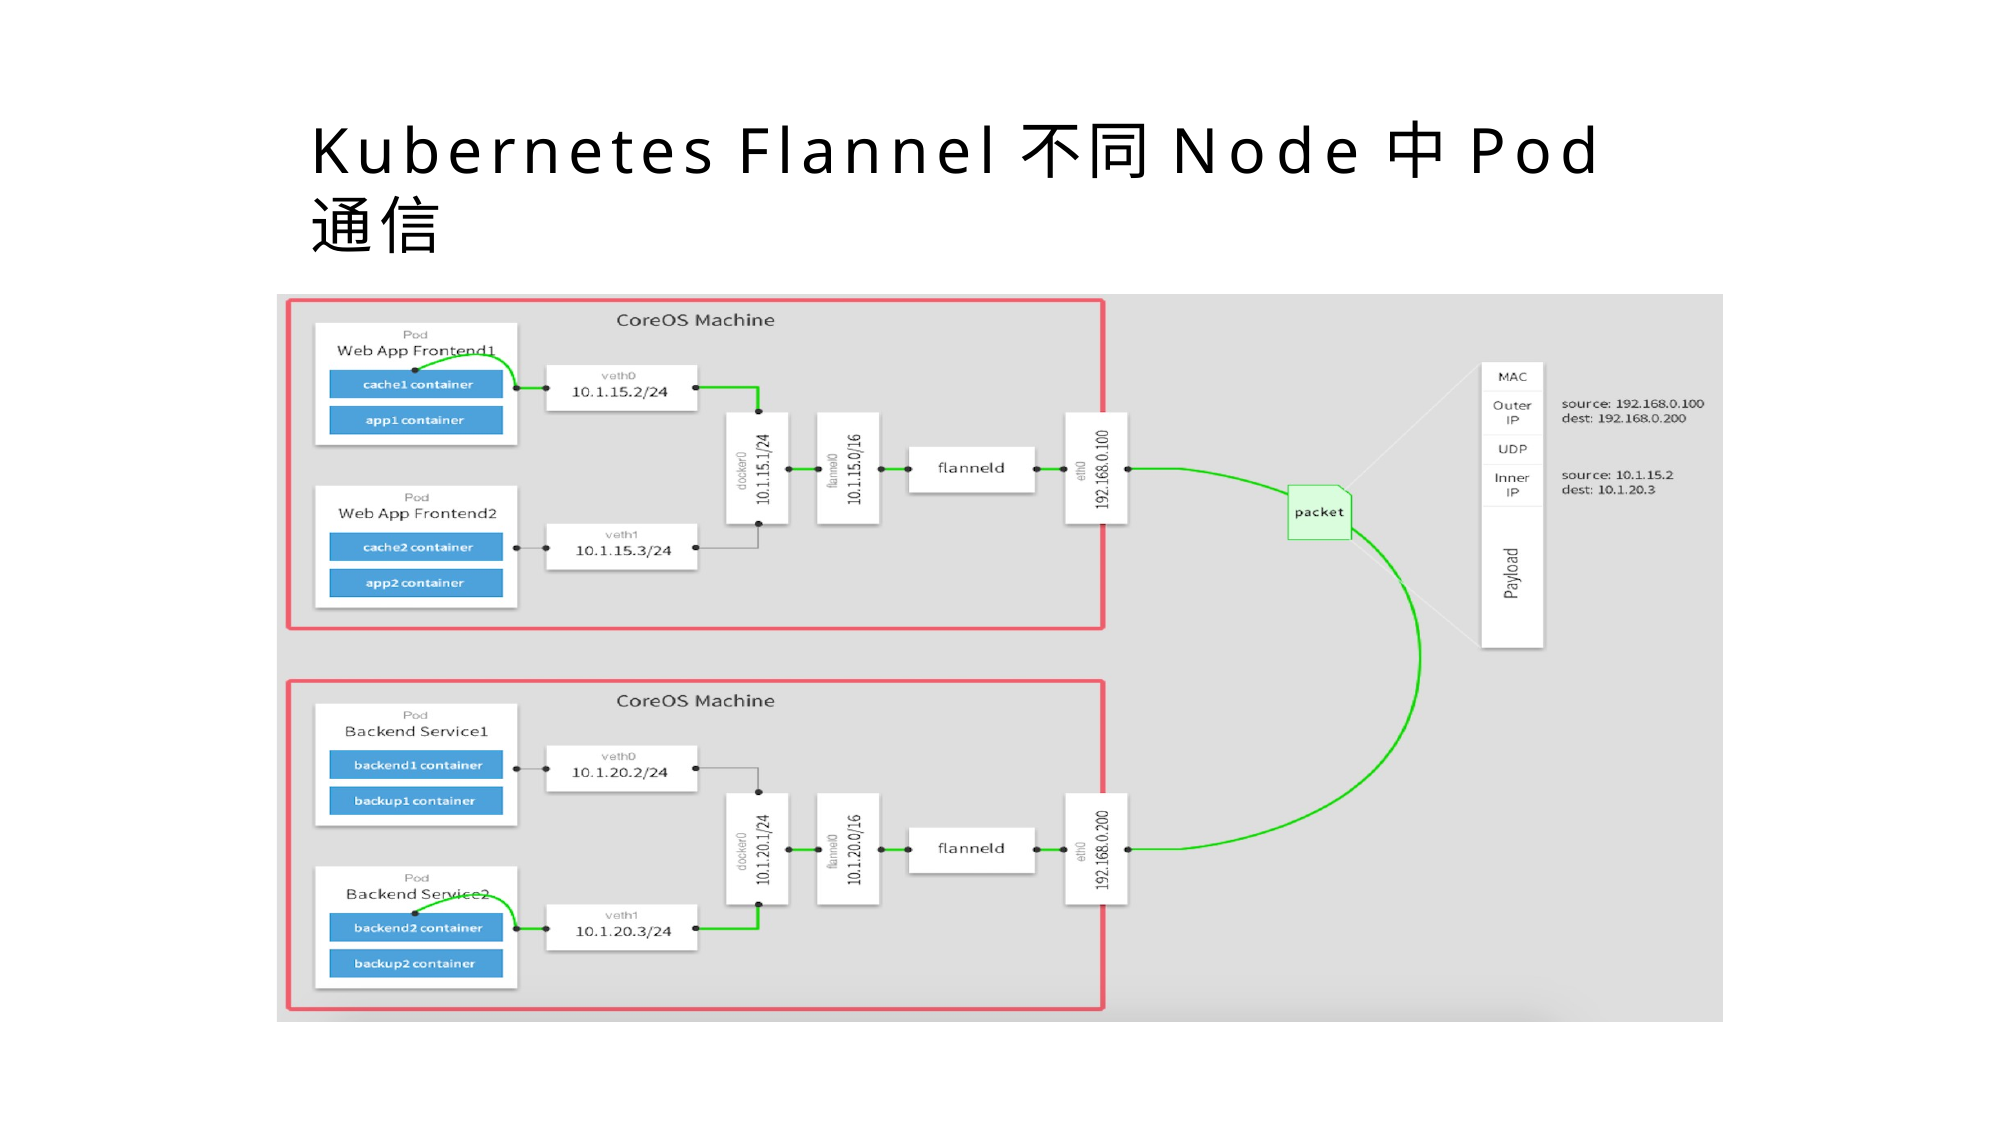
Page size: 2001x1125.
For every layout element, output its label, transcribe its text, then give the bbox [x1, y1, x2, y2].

title Kubernetes Flannel不同Node中Pod通信 [308, 109, 1665, 294]
text_box [276, 294, 1723, 1022]
